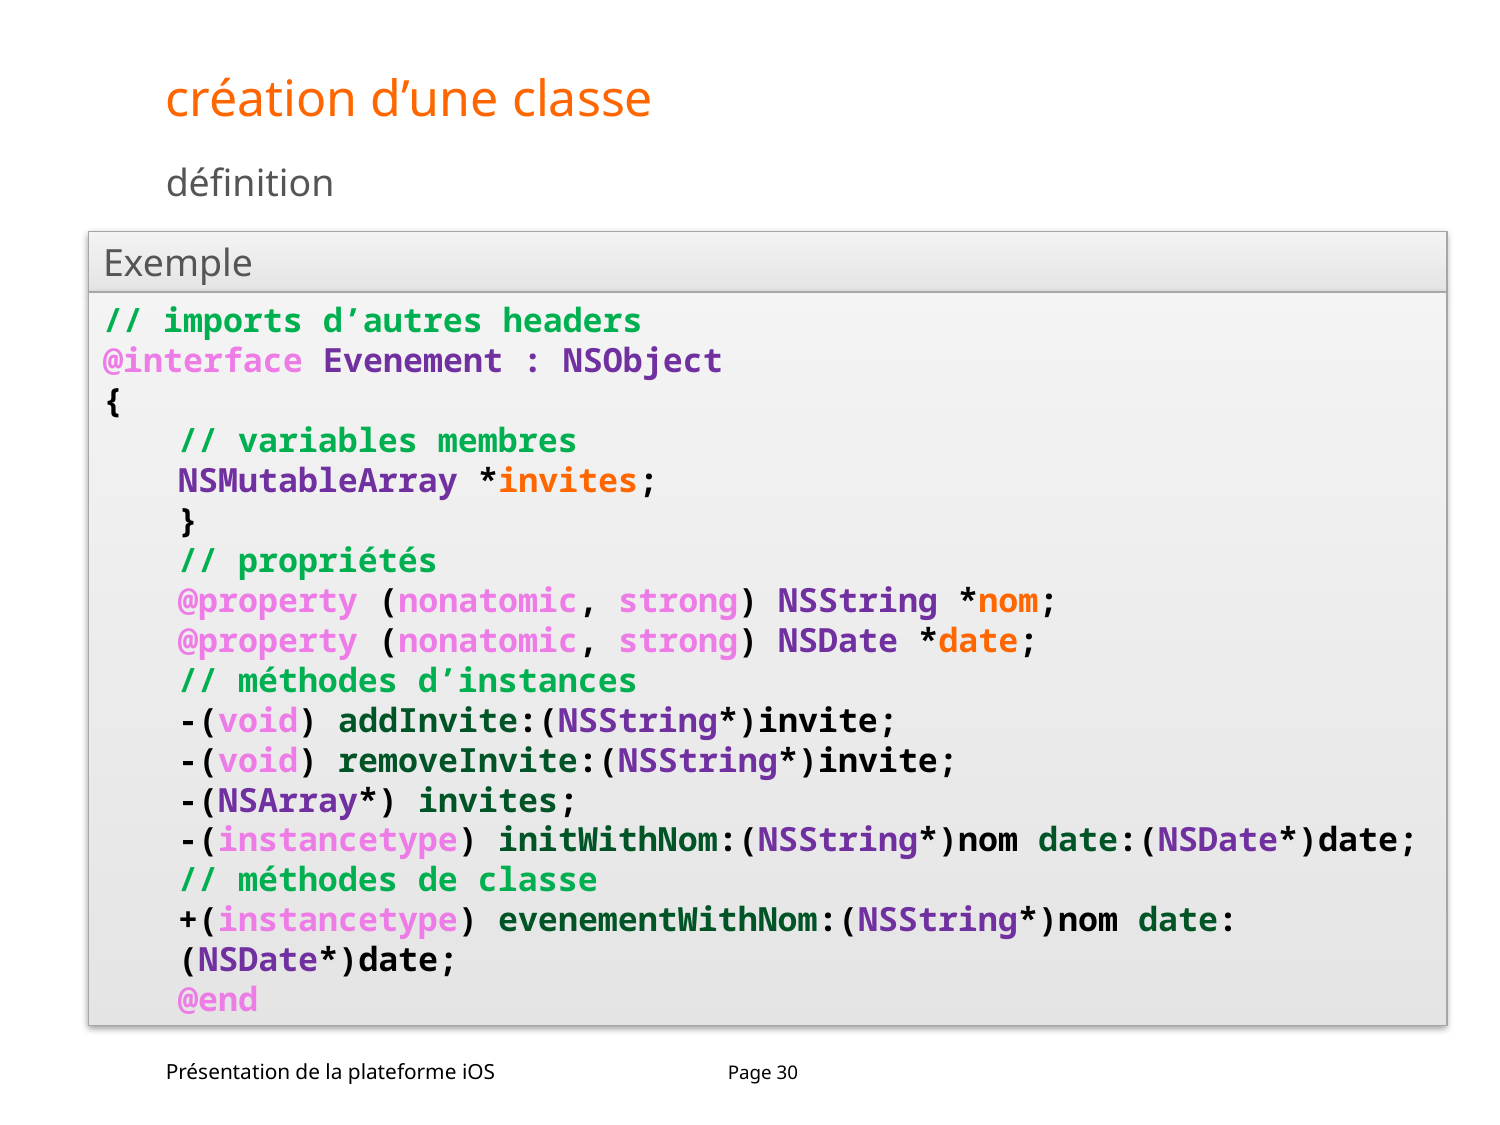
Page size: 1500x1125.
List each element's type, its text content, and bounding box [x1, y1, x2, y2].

footer Présentation de la plateforme iOS [165, 1050, 575, 1087]
title création d’une classe [165, 66, 1448, 148]
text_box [88, 231, 1448, 1035]
list définition [165, 158, 1448, 209]
